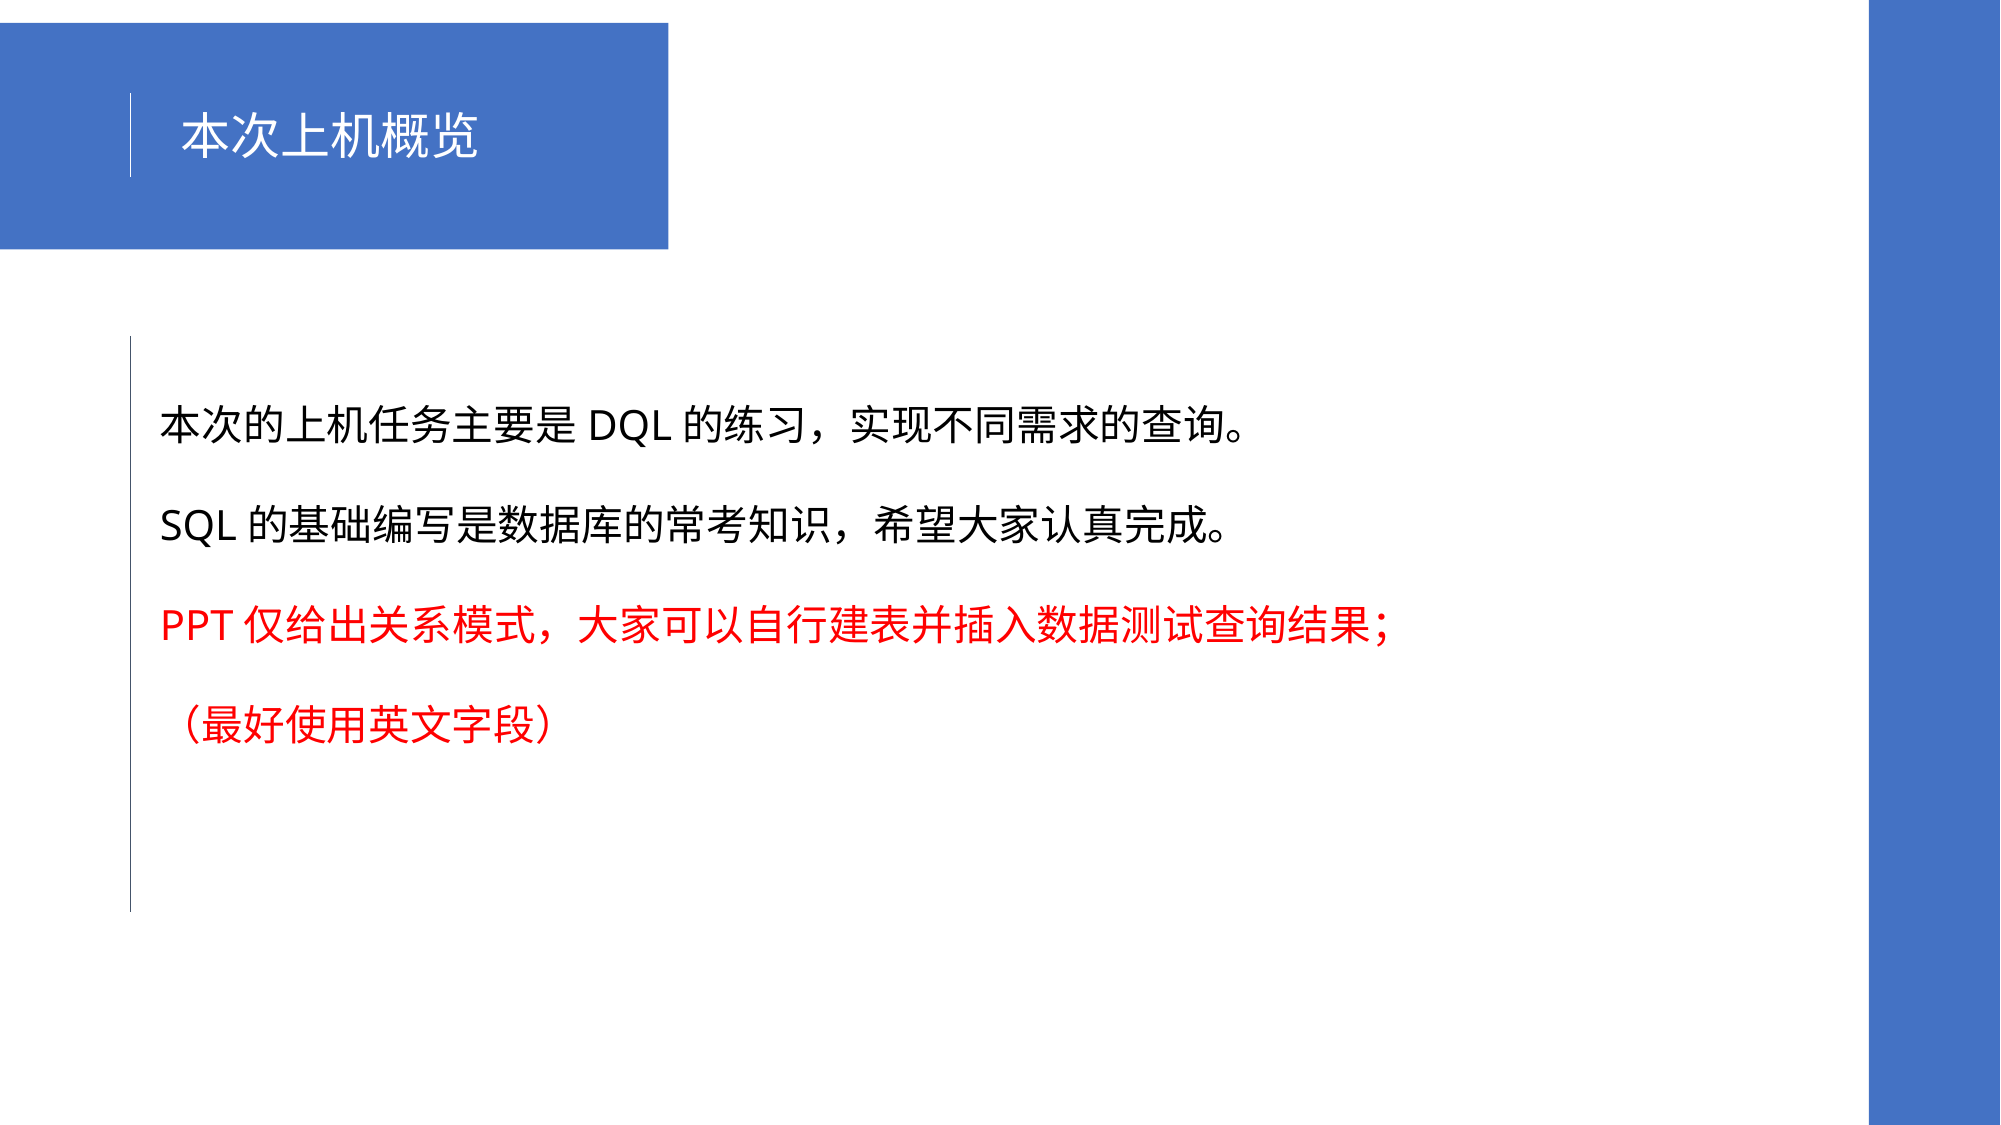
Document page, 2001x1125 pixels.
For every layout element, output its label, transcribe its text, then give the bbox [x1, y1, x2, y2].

text_box 本次的上机任务主要是DQL的练习，实现不同需求的查询。 SQL的基础编写是数据库的常考知识，希望大家认真完成。 PPT仅给出关系模式，大家可以自行建表并插入数据测试查询结果； （最好使用英文字段） [144, 391, 1705, 807]
text_box [1868, 0, 2000, 1125]
text_box [0, 22, 669, 250]
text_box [130, 93, 493, 178]
